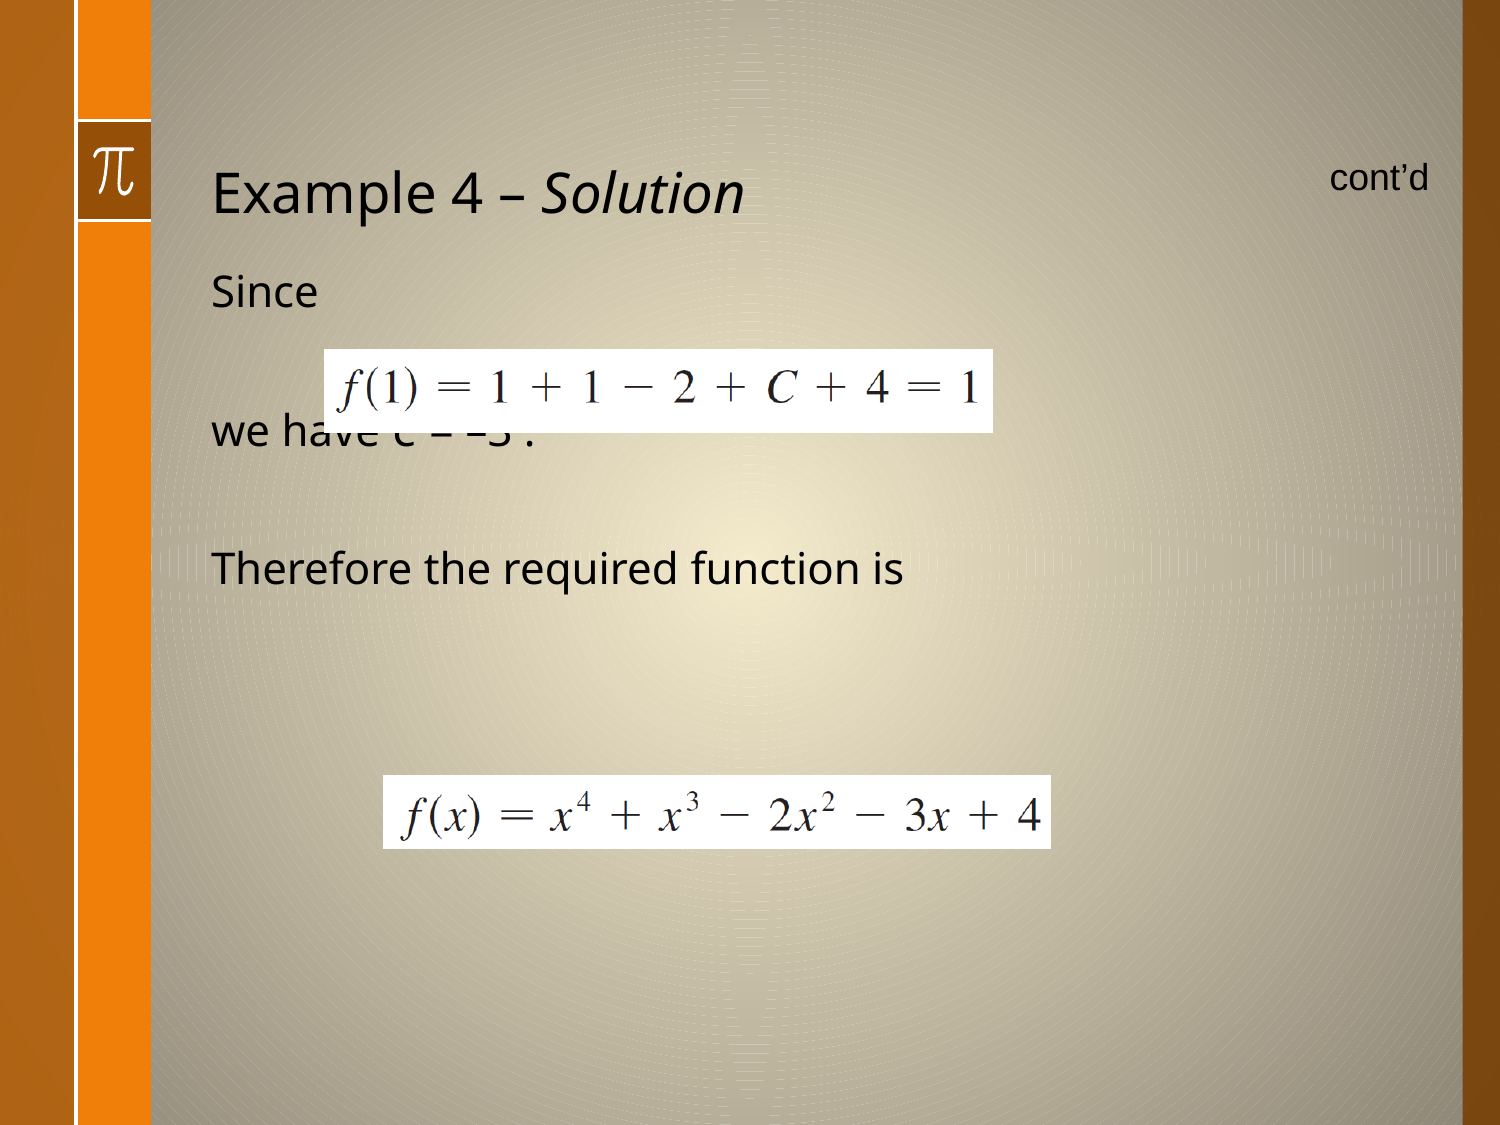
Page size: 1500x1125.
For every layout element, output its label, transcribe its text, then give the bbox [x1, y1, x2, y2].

title Example 4 – Solution [196, 29, 1400, 233]
picture [383, 775, 1051, 849]
list Since we have C = –3 . Therefore the required function is [196, 262, 1400, 1013]
text_box cont’d [1314, 145, 1453, 203]
picture [324, 349, 993, 433]
